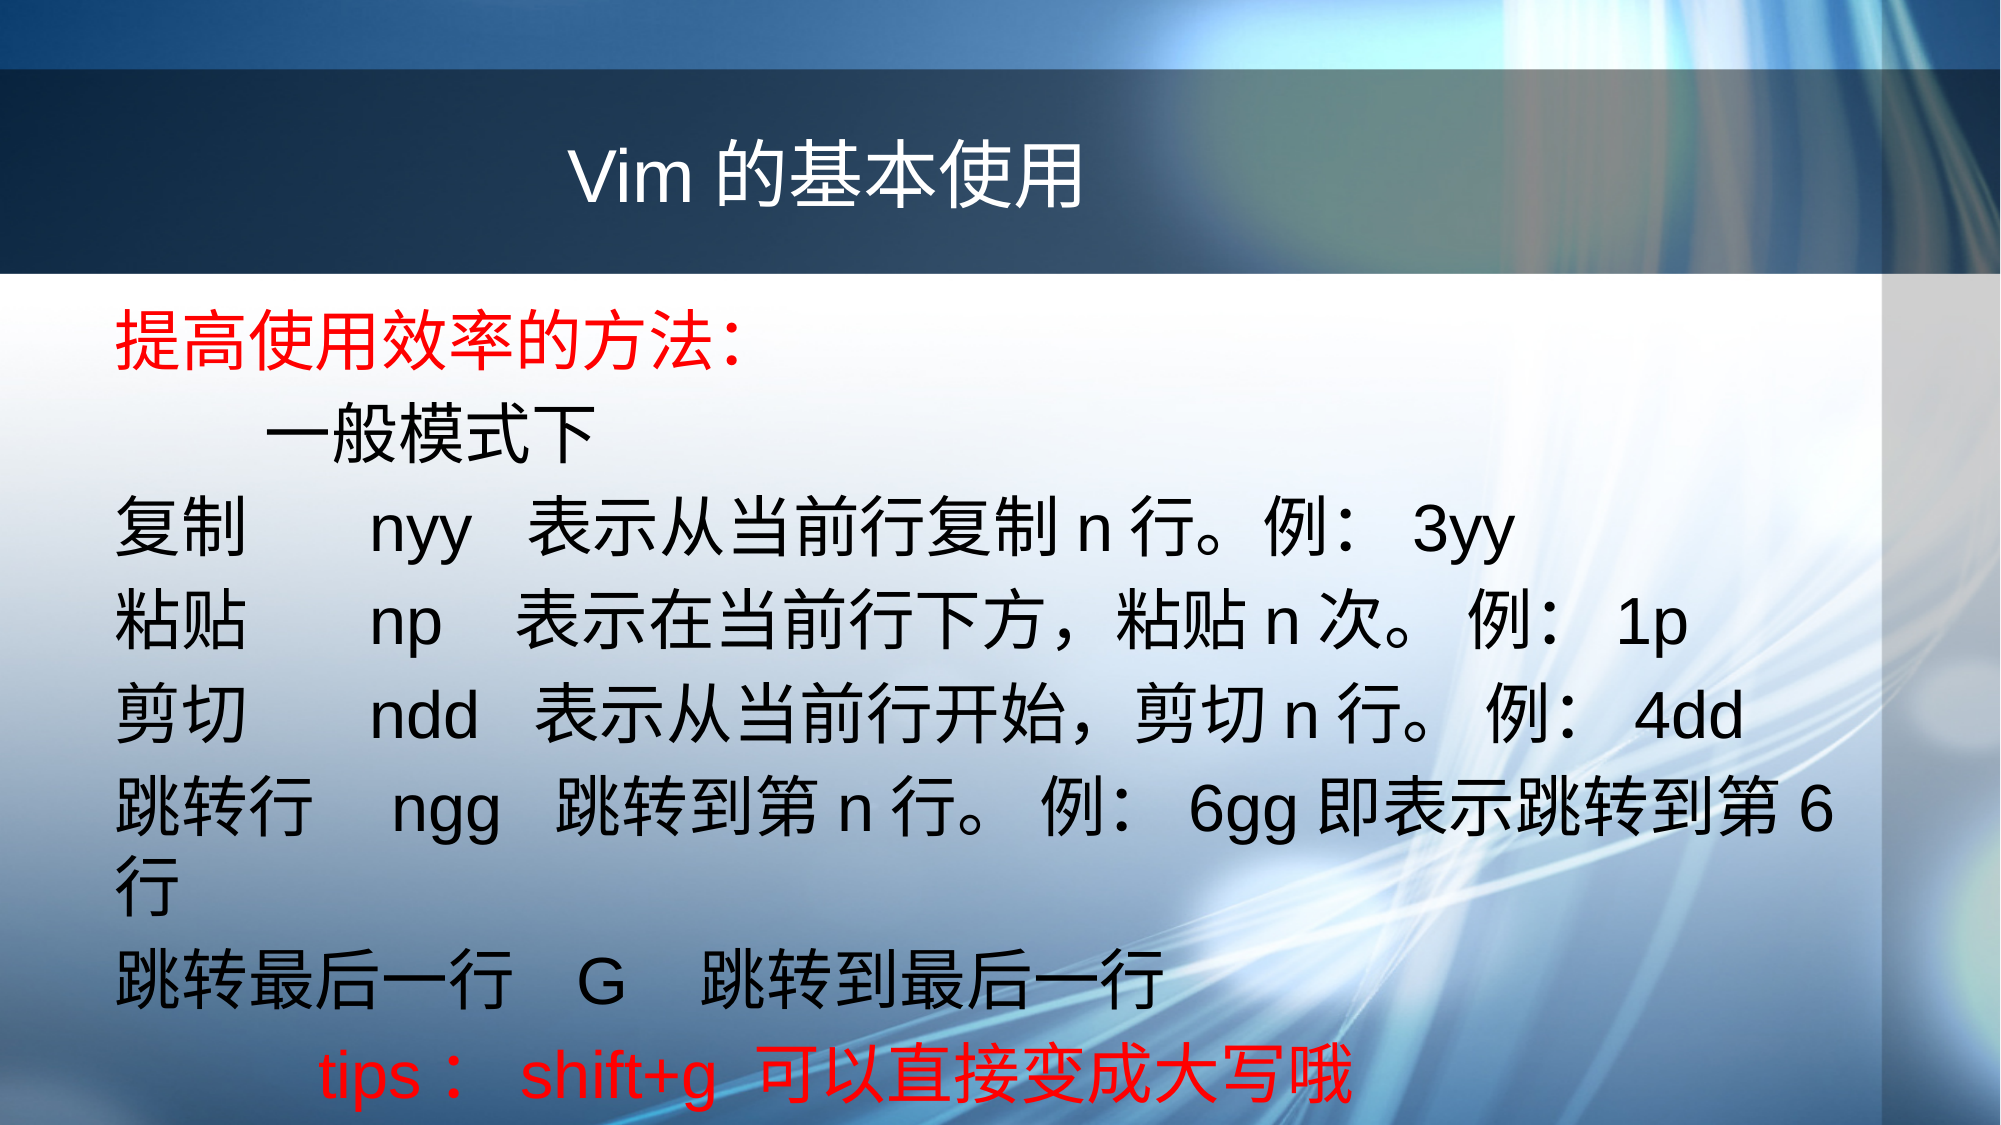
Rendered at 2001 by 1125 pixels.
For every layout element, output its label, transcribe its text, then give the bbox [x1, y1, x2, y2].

picture [0, 0, 2001, 1125]
title Vim的基本使用 [102, 66, 1903, 280]
list 提高使用效率的方法： 一般模式下 复制 nyy 表示从当前行复制n行。例：3yy 粘贴 np 表示在当前行下方，粘贴n次。 例：1p 剪切 ndd 表示从当前行开始，剪切n行。 例：4dd 跳转行 ngg 跳转到第n行。 例：6gg即表示跳转到第6行 跳转最后一行 G 跳转到最后一行 tips：shift+g 可以直接变成大写哦 [99, 290, 1901, 1024]
